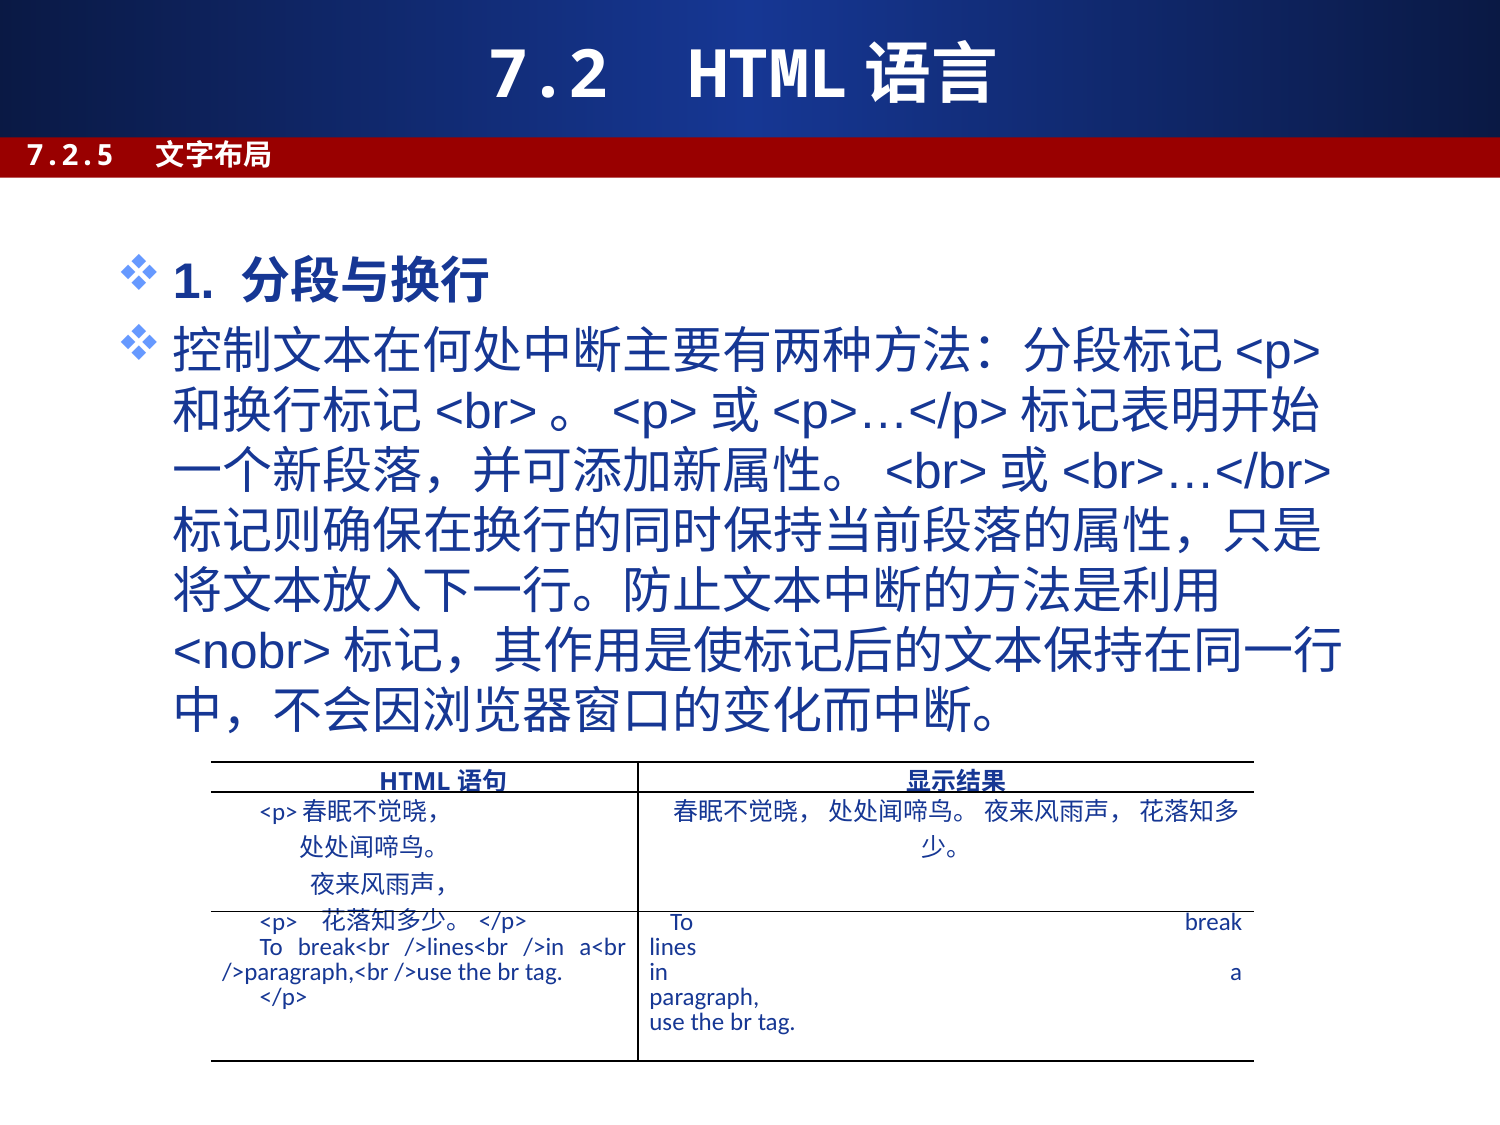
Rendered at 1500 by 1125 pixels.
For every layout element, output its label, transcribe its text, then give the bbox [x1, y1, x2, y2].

table_header 显示结果 [639, 763, 1254, 791]
list 1. 分段与换行 控制文本在何处中断主要有两种方法：分段标记<p>和换行标记<br>。<p>或<p>…</p>标记表明开始一个新段落，并可添加新属性。<br>或<br>…</br>标记则确保在换行的同时保持当前段落的属性，只是将文本放入下一行。防止文本中断的方法是利用<nobr>标记，其作用是使标记后的文本保持在同一行中，不会因浏览器窗口的变化而中断。 [101, 240, 1386, 1038]
table_cell To break lines in a paragraph, use the br tag. [639, 912, 1254, 1060]
table_cell <p> To break<br />lines<br />in a<br />paragraph,<br />use the br tag. </p> [211, 912, 637, 1060]
title 7.2 HTML语言 [49, 24, 1438, 118]
text_box 7.2.5 文字布局 [11, 128, 1500, 179]
table_cell 春眠不觉晓， 处处闻啼鸟。 夜来风雨声， 花落知多少。 [639, 793, 1254, 911]
table_cell <p>春眠不觉晓， 处处闻啼鸟。 夜来风雨声， 花落知多少。</p> [211, 793, 637, 911]
table_header HTML语句 [211, 763, 637, 791]
